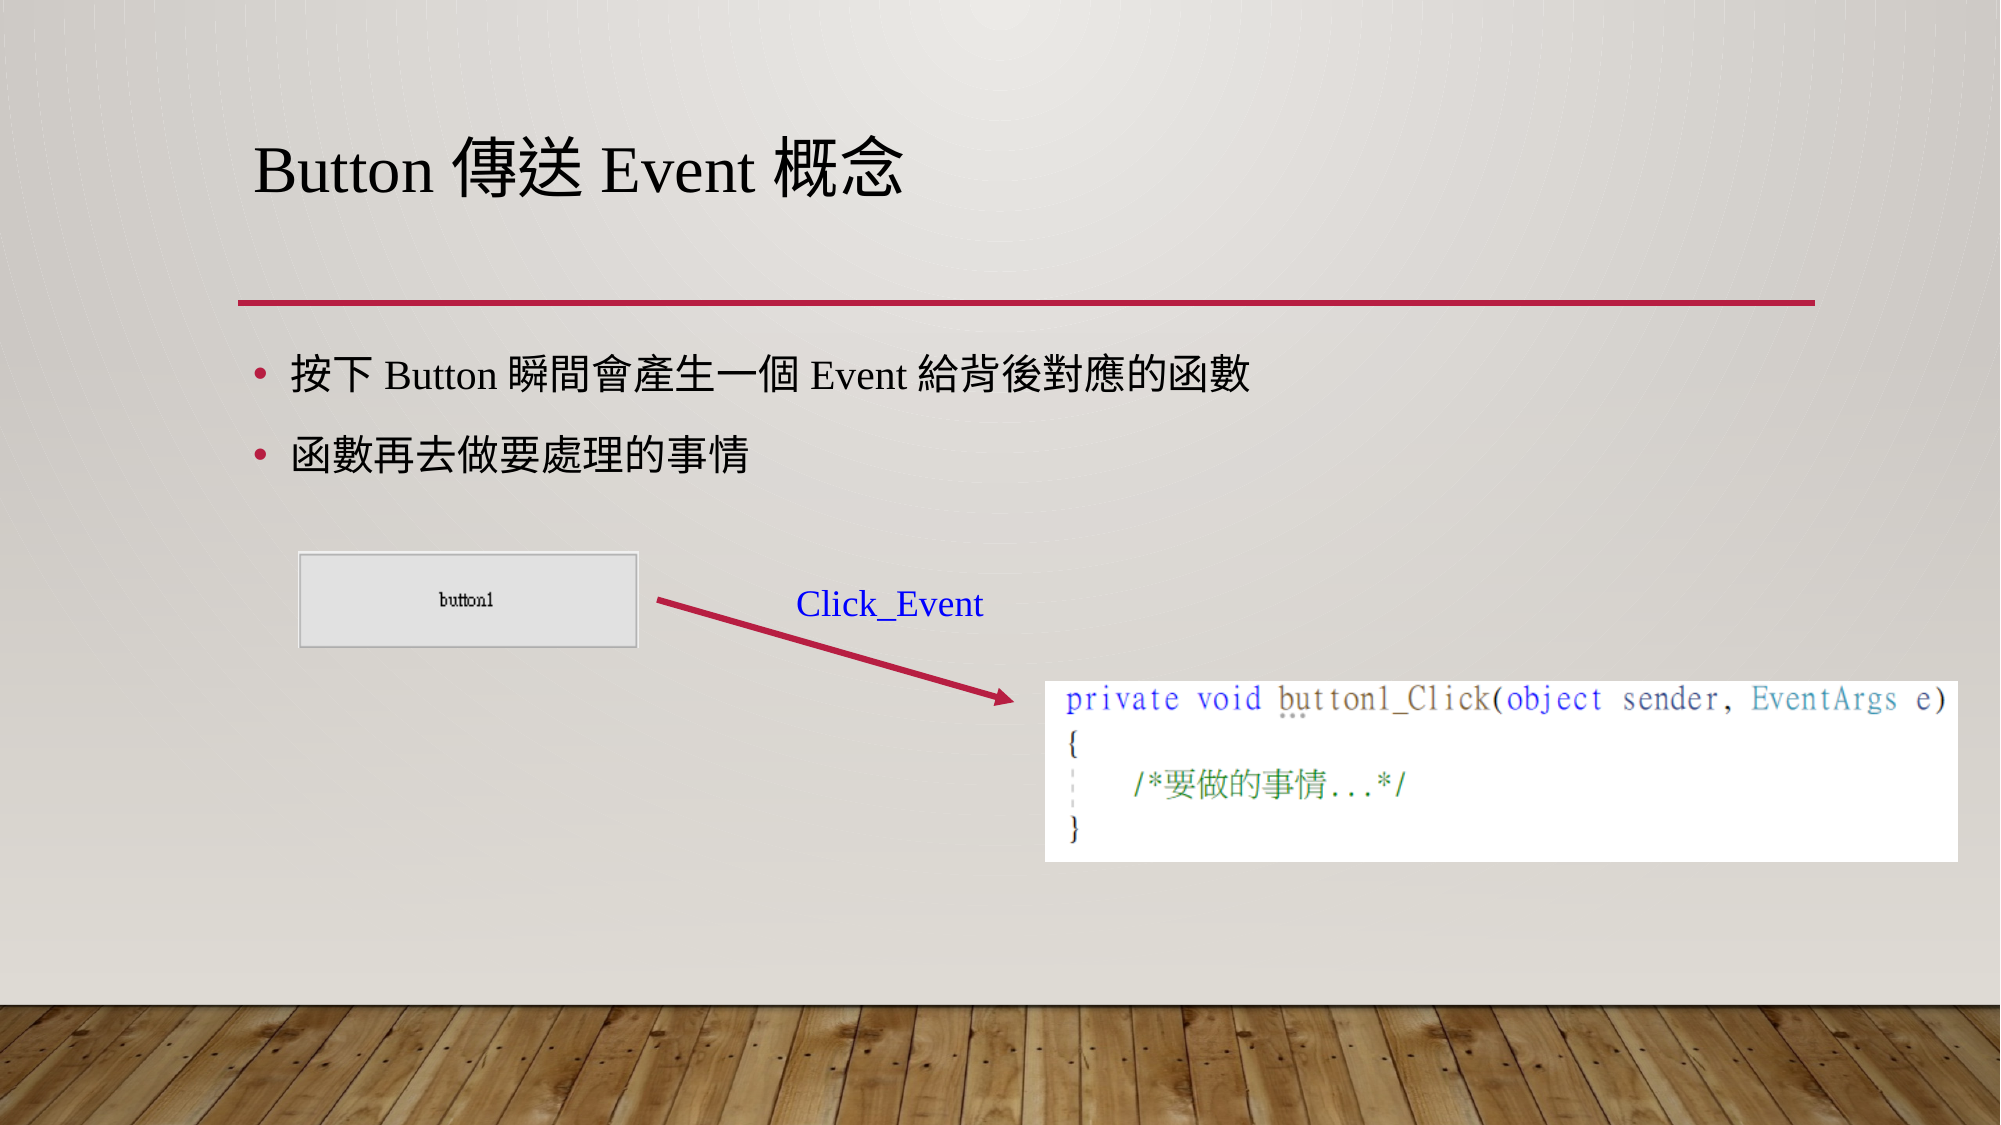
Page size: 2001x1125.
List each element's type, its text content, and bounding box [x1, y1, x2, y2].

picture [0, 1005, 2000, 1125]
list 按下Button瞬間會產生一個Event給背後對應的函數 函數再去做要處理的事情 [238, 330, 1814, 897]
picture [298, 551, 639, 648]
title Button傳送Event概念 [238, 127, 1814, 300]
text_box Click_Event [781, 571, 999, 599]
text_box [656, 599, 1015, 703]
picture [1045, 681, 1958, 862]
